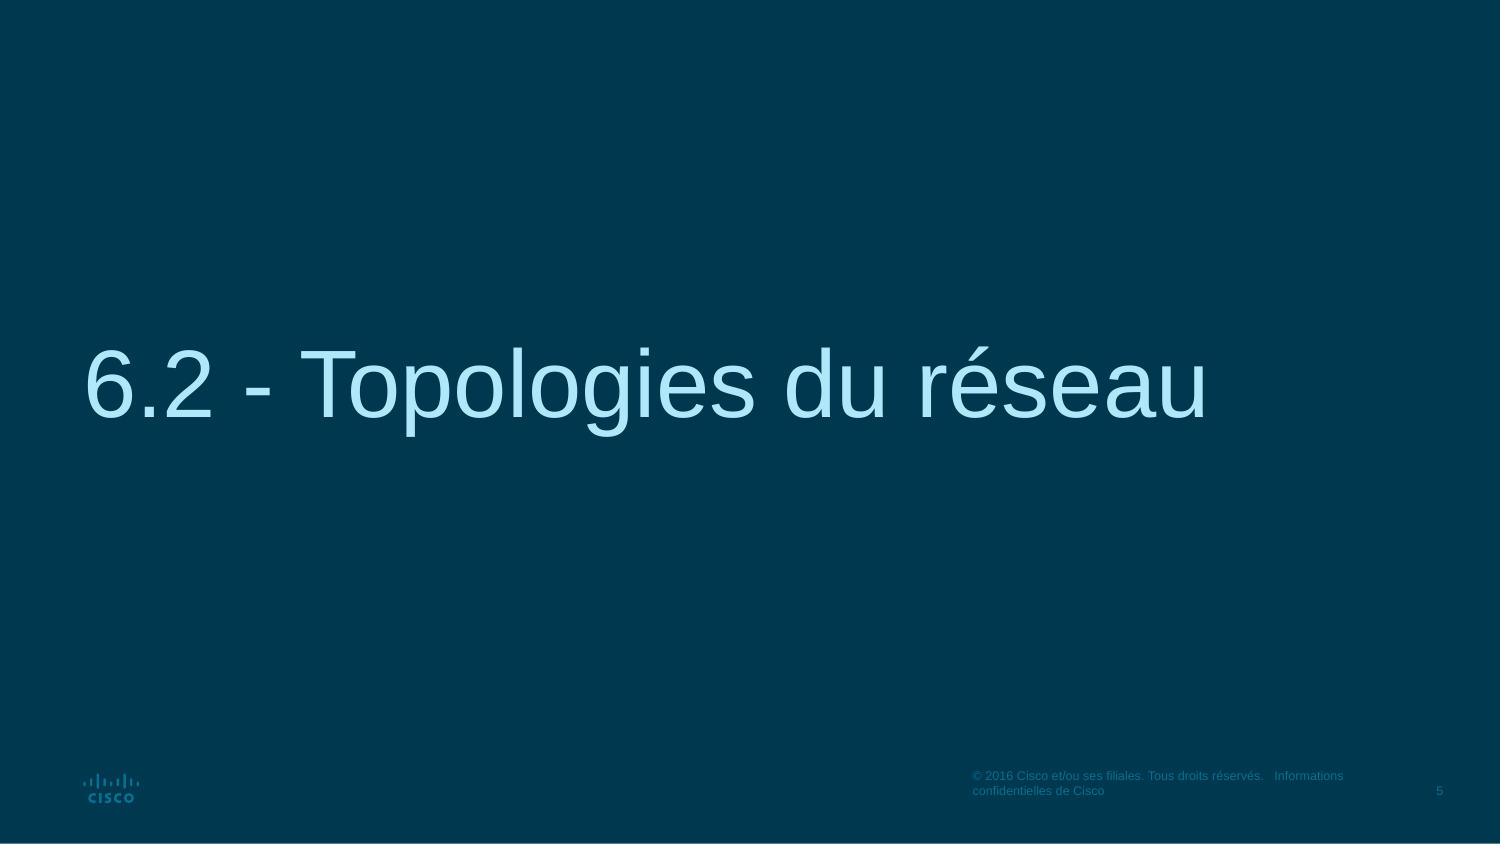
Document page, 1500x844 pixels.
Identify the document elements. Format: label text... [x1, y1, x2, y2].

title 6.2 - Topologies du réseau [68, 293, 1356, 446]
